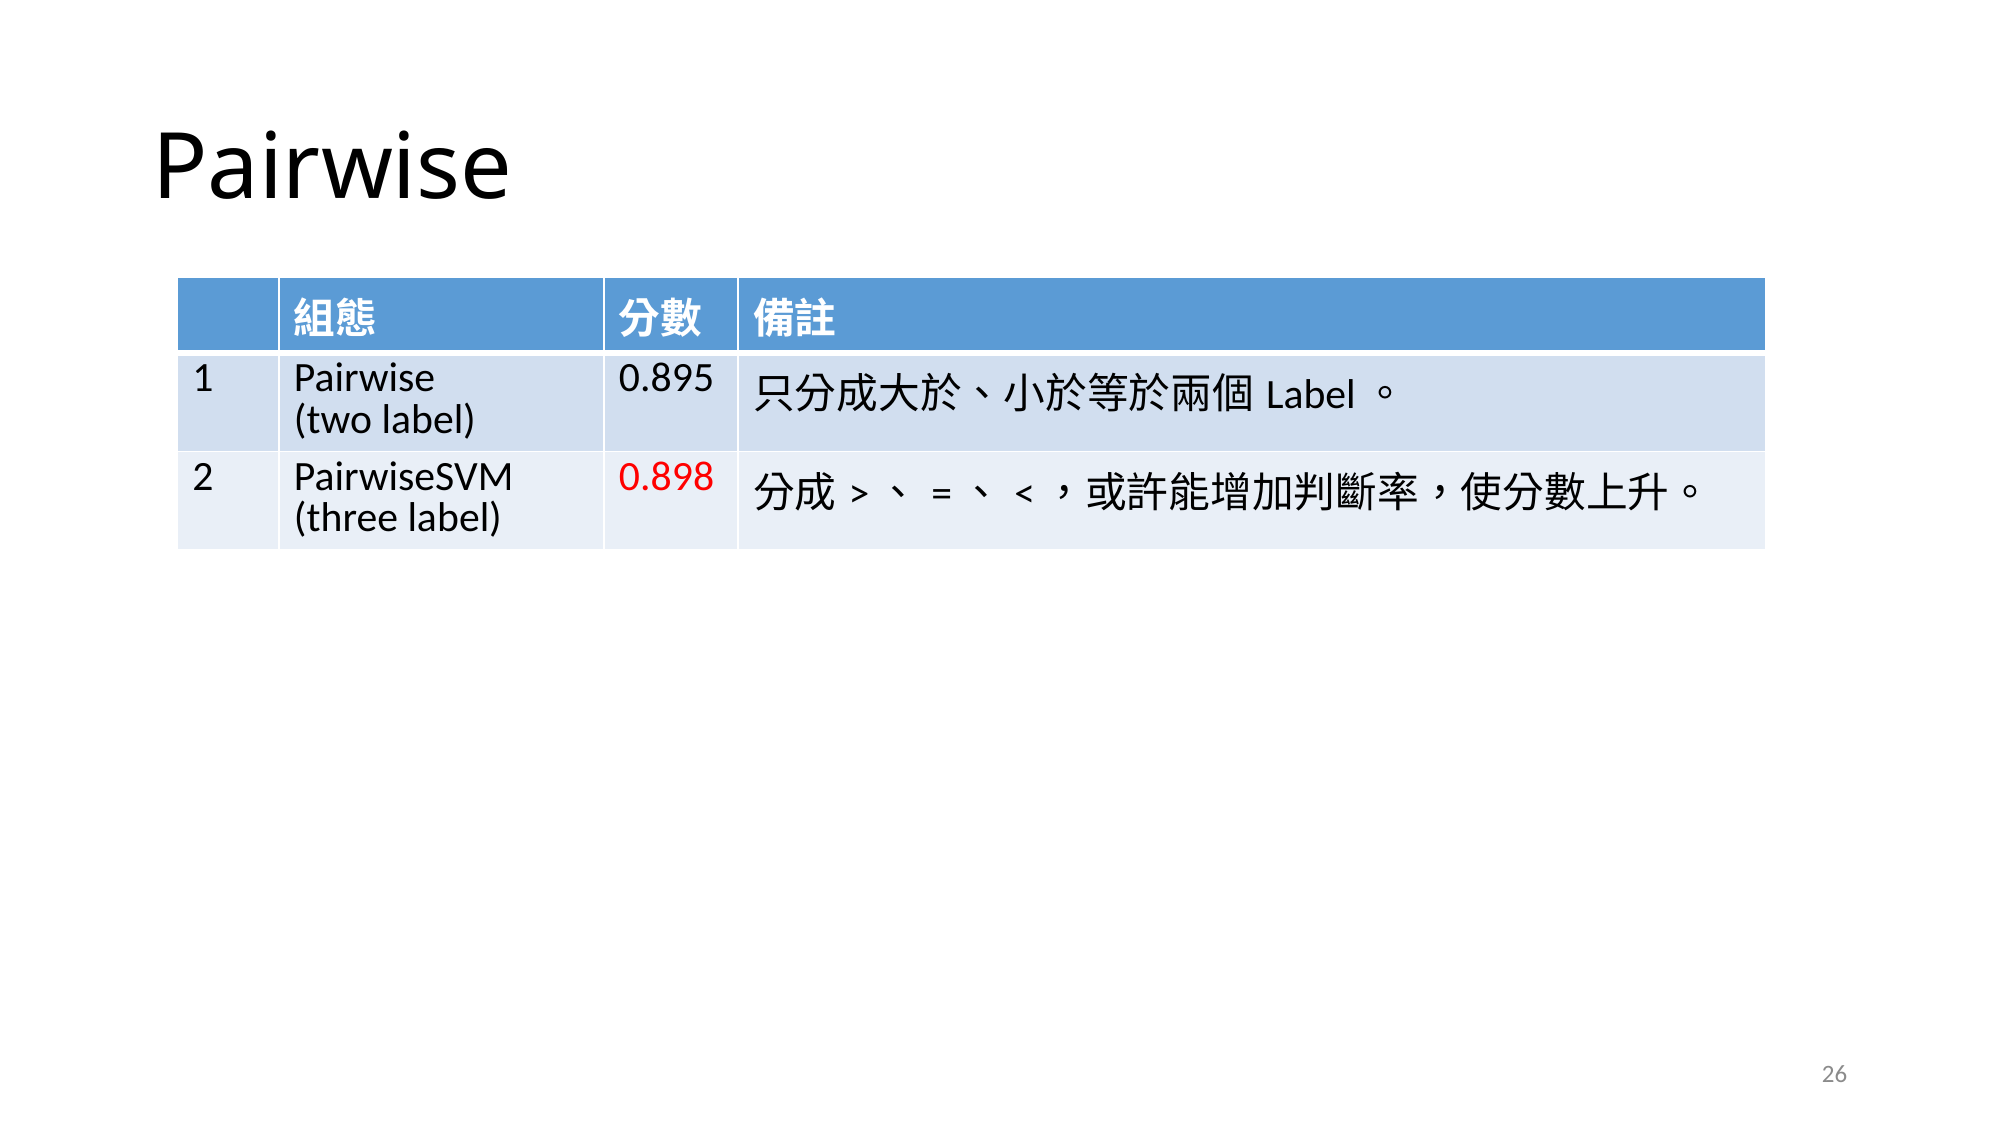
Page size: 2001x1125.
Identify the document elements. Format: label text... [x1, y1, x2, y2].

table_cell Pairwise (two label) [280, 356, 603, 451]
table_cell 只分成大於、小於等於兩個Label。 [739, 356, 1765, 451]
slide_number 26 [1412, 1042, 1863, 1103]
table_cell 1 [178, 356, 278, 451]
table_header 分數 [605, 278, 737, 350]
table_cell 分成>、=、<，或許能增加判斷率，使分數上升。 [739, 452, 1765, 549]
table_cell 2 [178, 452, 278, 549]
table_header 組態 [280, 278, 603, 350]
title Pairwise [137, 59, 1863, 278]
table_cell PairwiseSVM (three label) [280, 452, 603, 549]
table_header 備註 [739, 278, 1765, 350]
table_cell 0.898 [605, 452, 737, 549]
table_cell 0.895 [605, 356, 737, 451]
table_header [178, 278, 278, 350]
